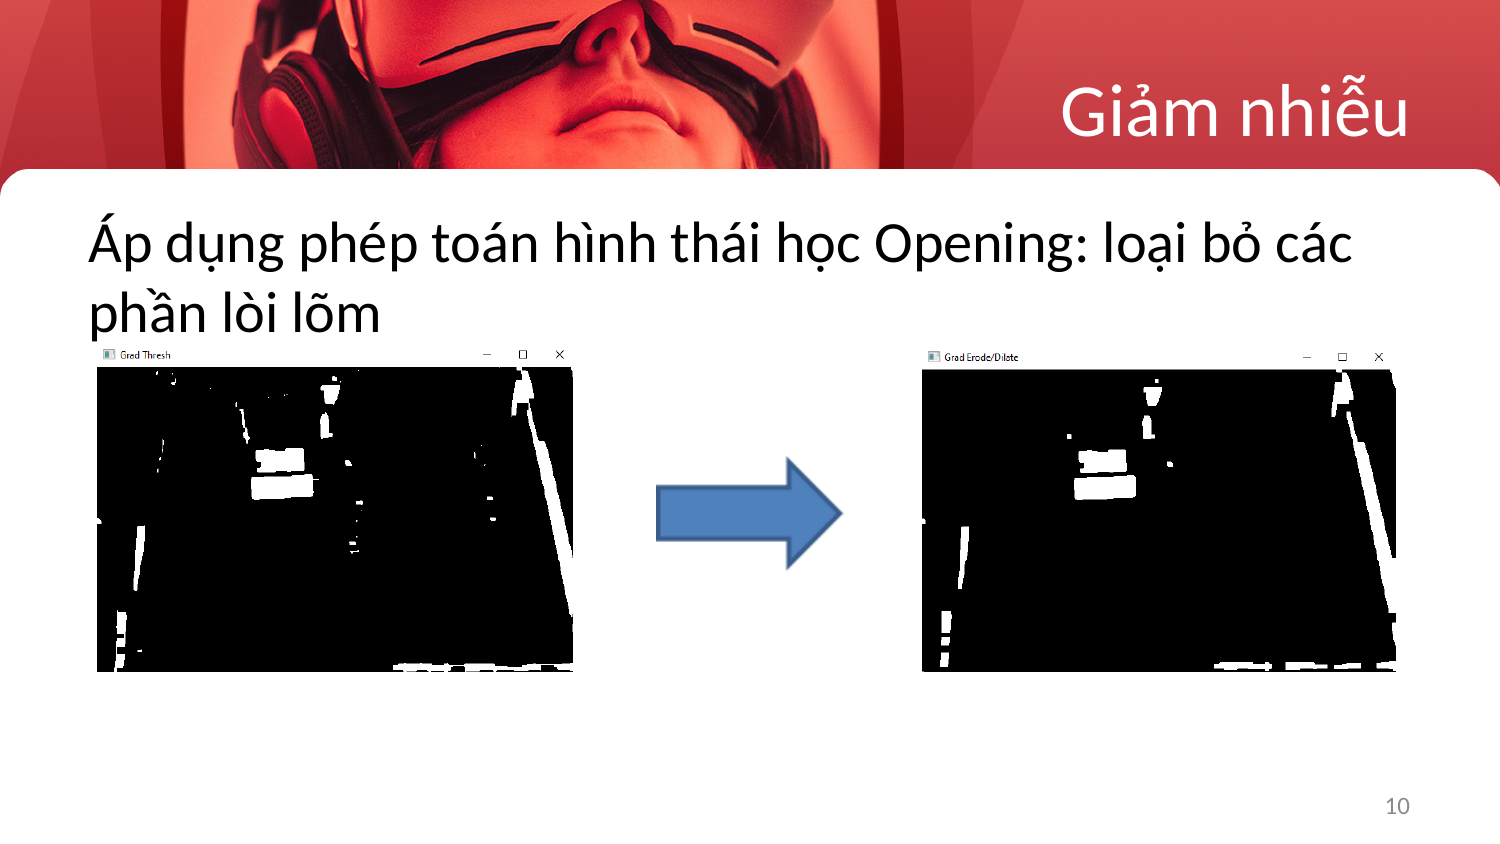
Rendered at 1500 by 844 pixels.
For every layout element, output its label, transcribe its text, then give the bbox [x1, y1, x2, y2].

picture [0, 0, 1500, 844]
list Áp dụng phép toán hình thái học Opening: loại bỏ các phần lòi lõm [73, 196, 1427, 798]
slide_number 10 [1074, 782, 1425, 827]
title Giảm nhiễu [73, 44, 1427, 170]
